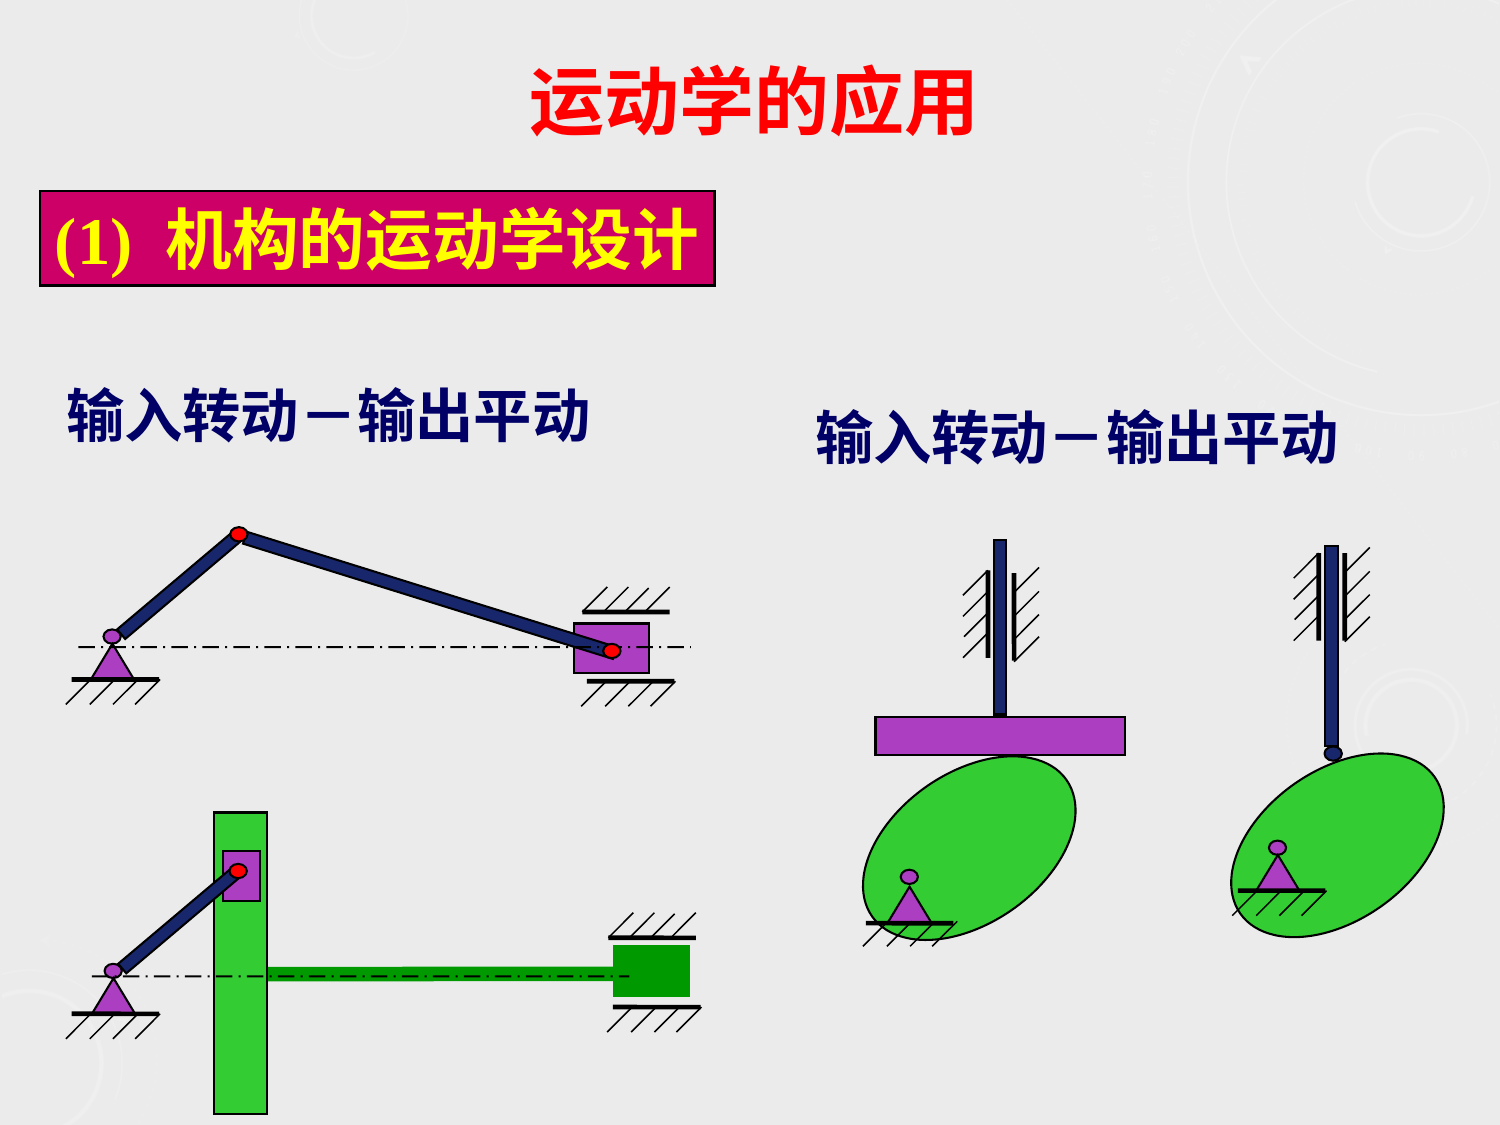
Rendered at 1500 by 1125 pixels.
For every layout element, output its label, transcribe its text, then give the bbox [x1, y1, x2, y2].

text_box (1) 机构的运动学设计 [40, 190, 715, 286]
picture [2, 0, 1499, 1125]
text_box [1218, 545, 1457, 921]
text_box 输入转动－输出平动 [51, 371, 640, 457]
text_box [850, 539, 1126, 947]
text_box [65, 812, 702, 1114]
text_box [65, 526, 692, 707]
text_box 输入转动－输出平动 [800, 393, 1370, 479]
text_box 运动学的应用 [360, 47, 1100, 153]
